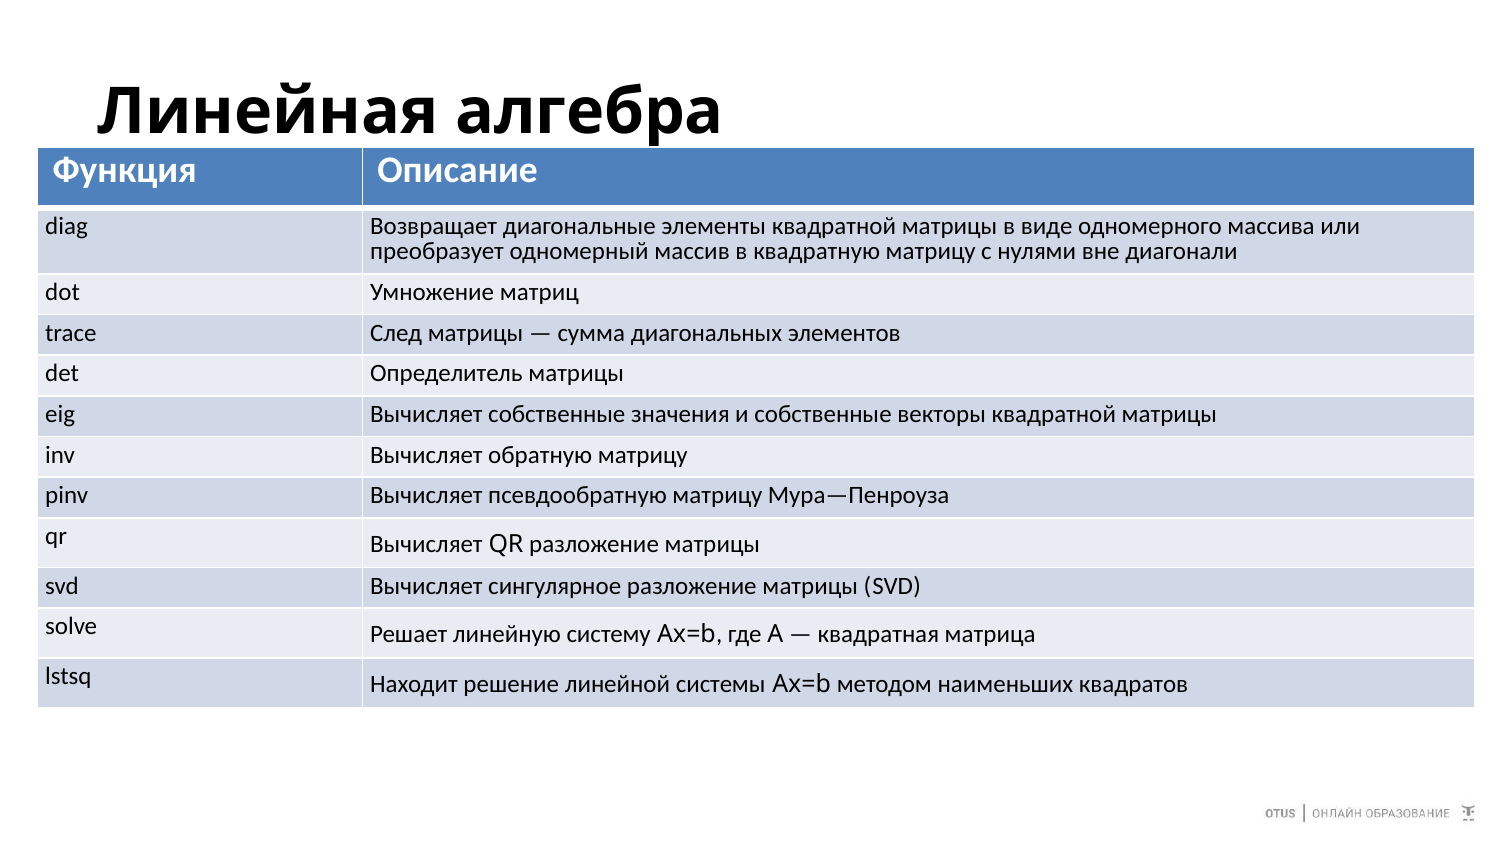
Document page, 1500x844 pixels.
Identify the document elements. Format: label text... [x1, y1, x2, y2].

table_cell eig [38, 397, 362, 436]
table_cell Определитель матрицы [363, 356, 1474, 395]
table_header Функция [38, 148, 362, 205]
table_cell Умножение матриц [363, 275, 1474, 314]
table_cell lstsq [38, 659, 362, 707]
table_cell det [38, 356, 362, 395]
table_cell Вычисляет обратную матрицу [363, 437, 1474, 476]
table_cell Возвращает диагональные элементы квадратной матрицы в виде одномерного массива или преобразует одномерный массив в квадратную матрицу с нулями вне диагонали [363, 211, 1474, 273]
table_cell pinv [38, 478, 362, 517]
table_cell dot [38, 275, 362, 314]
title Линейная алгебра [82, 54, 1480, 234]
table_cell inv [38, 437, 362, 476]
table_cell Вычисляет QR разложение матрицы [363, 519, 1474, 567]
table_cell diag [38, 211, 362, 273]
table_header Описание [363, 148, 1474, 205]
table_cell svd [38, 568, 362, 607]
table_cell qr [38, 519, 362, 567]
table_cell Находит решение линейной системы Ax=b методом наименьших квадратов [363, 659, 1474, 707]
table_cell trace [38, 315, 362, 354]
table_cell Вычисляет сингулярное разложение матрицы (SVD) [363, 568, 1474, 607]
table_cell solve [38, 609, 362, 657]
table_cell След матрицы — сумма диагональных элементов [363, 315, 1474, 354]
table_cell Вычисляет собственные значения и собственные векторы квадратной матрицы [363, 397, 1474, 436]
picture [1262, 799, 1475, 825]
table_cell Вычисляет псевдообратную матрицу Мура—Пенроуза [363, 478, 1474, 517]
table_cell Решает линейную систему Ax=b, где A — квадратная матрица [363, 609, 1474, 657]
